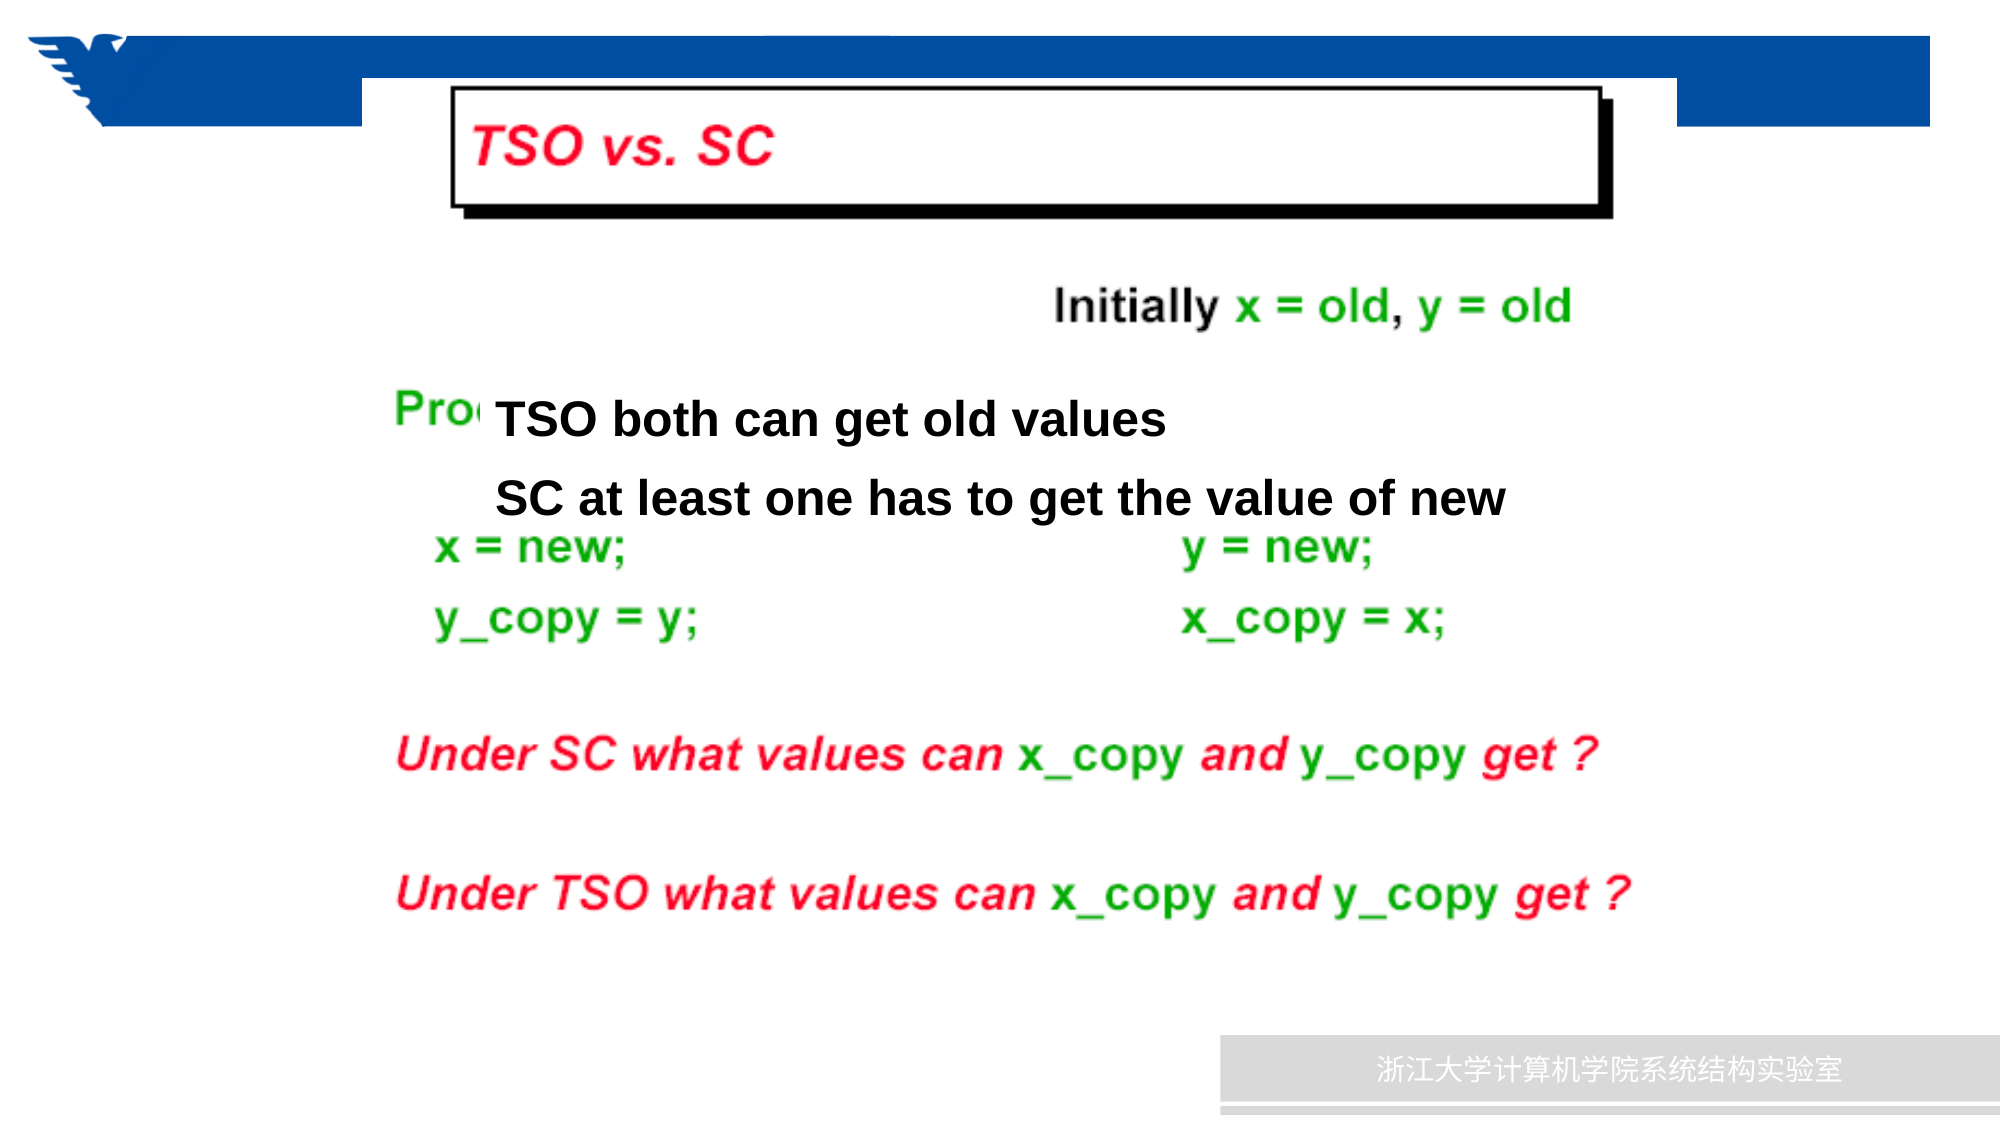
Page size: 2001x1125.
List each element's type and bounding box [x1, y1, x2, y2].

picture [7, 19, 197, 127]
list [361, 77, 1677, 951]
